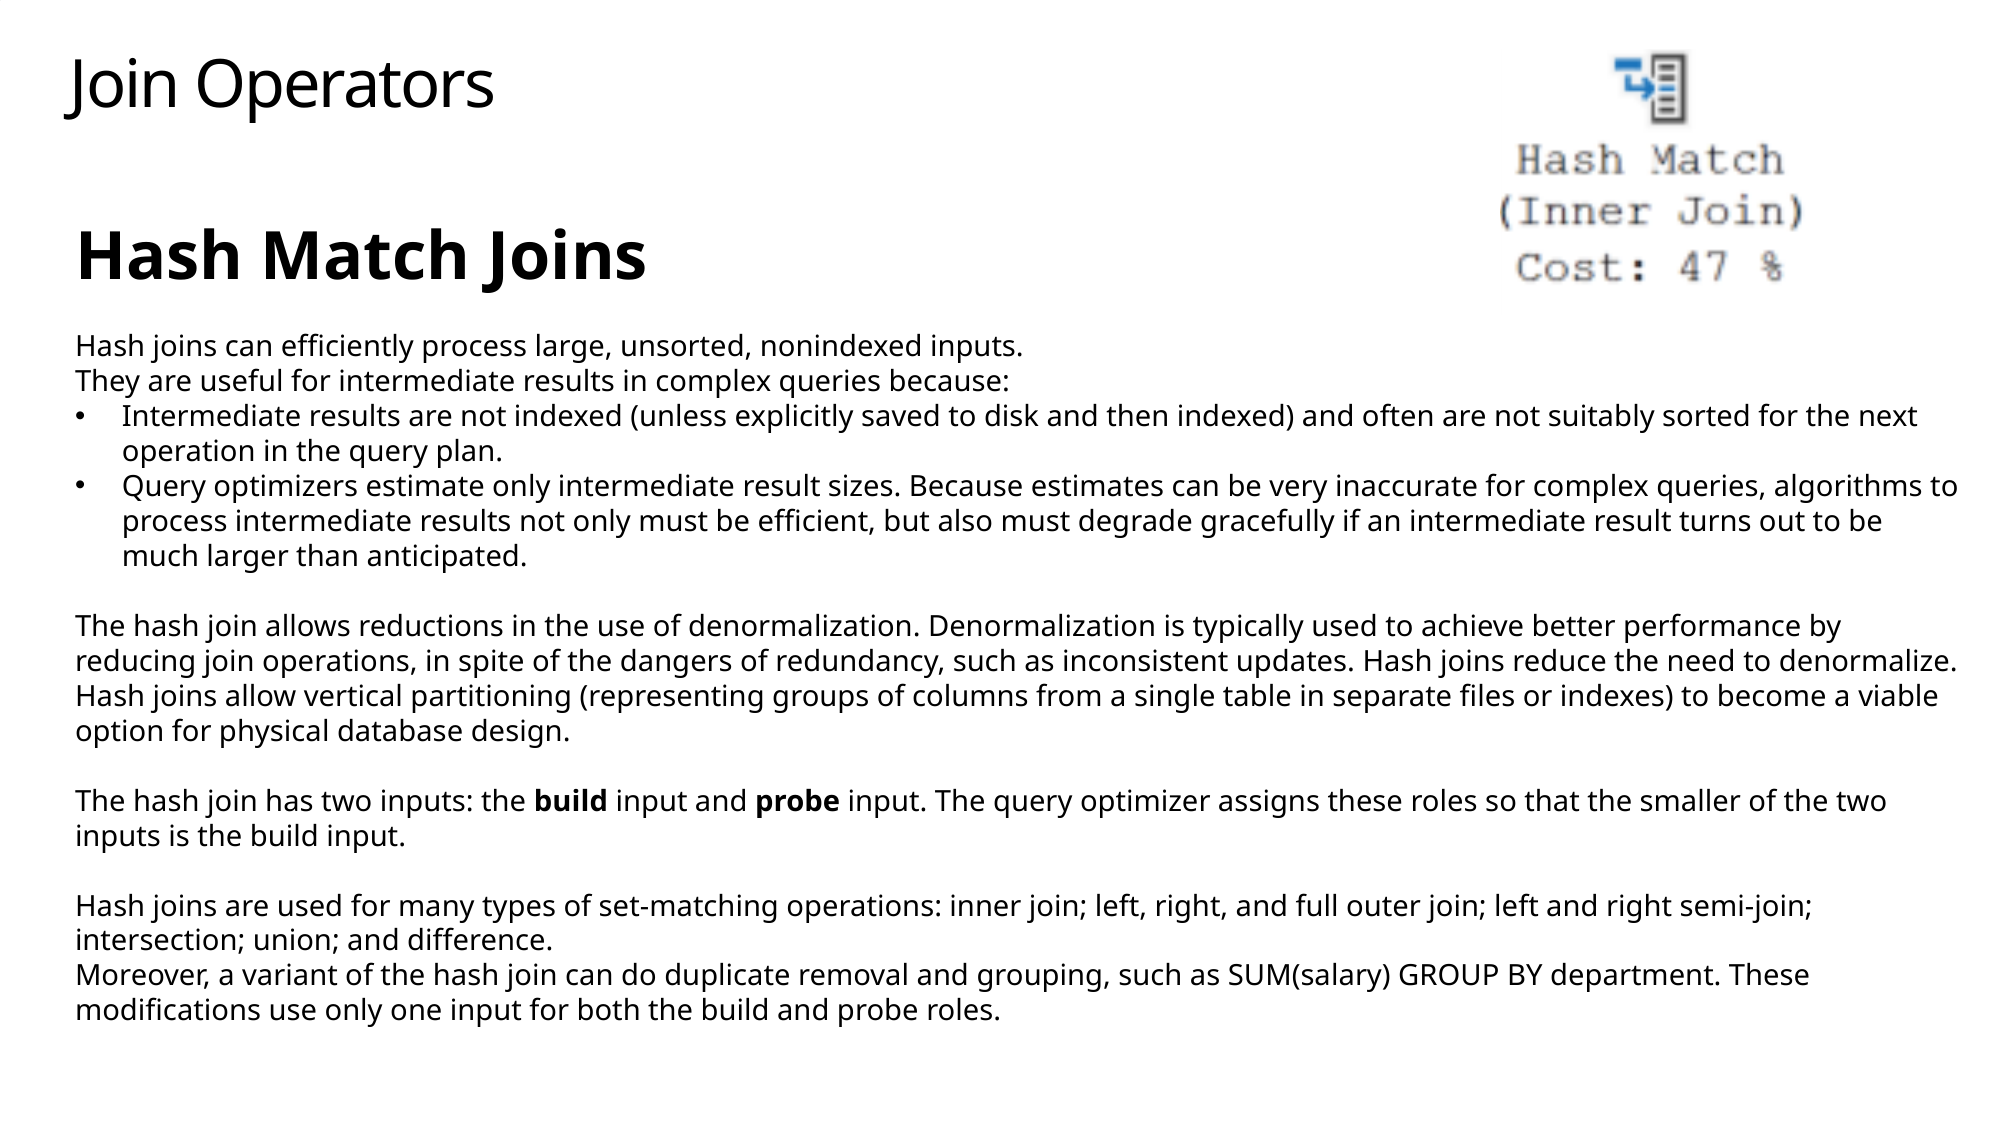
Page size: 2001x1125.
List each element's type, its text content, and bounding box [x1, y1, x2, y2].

picture [1499, 49, 1815, 315]
text_box Hash Match Joins Hash joins can efficiently process large, unsorted, nonindexed inputs. They are useful for intermediate results in complex queries because: Intermediate results are not indexed (unless explicitly saved to disk and then indexed) and often are not suitably sorted for the next operation in the query plan. Query optimizers estimate only intermediate result sizes. Because estimates can be very inaccurate for complex queries, algorithms to process intermediate results not only must be efficient, but also must degrade gracefully if an intermediate result turns out to be much larger than anticipated. The hash join allows reductions in the use of denormalization. Denormalization is typically used to achieve better performance by reducing join operations, in spite of the dangers of redundancy, such as inconsistent updates. Hash joins reduce the need to denormalize. Hash joins allow vertical partitioning (representing groups of columns from a single table in separate files or indexes) to become a viable option for physical database design. The hash join has two inputs: the build input and probe input. The query optimizer assigns these roles so that the smaller of the two inputs is the build input. Hash joins are used for many types of set-matching operations: inner join; left, right, and full outer join; left and right semi-join; intersection; union; and difference. Moreover, a variant of the hash join can do duplicate removal and grouping, such as SUM(salary) GROUP BY department. These modifications use only one input for both the build and probe roles. [74, 212, 1963, 1112]
text_box Join Operators [46, 35, 1959, 184]
